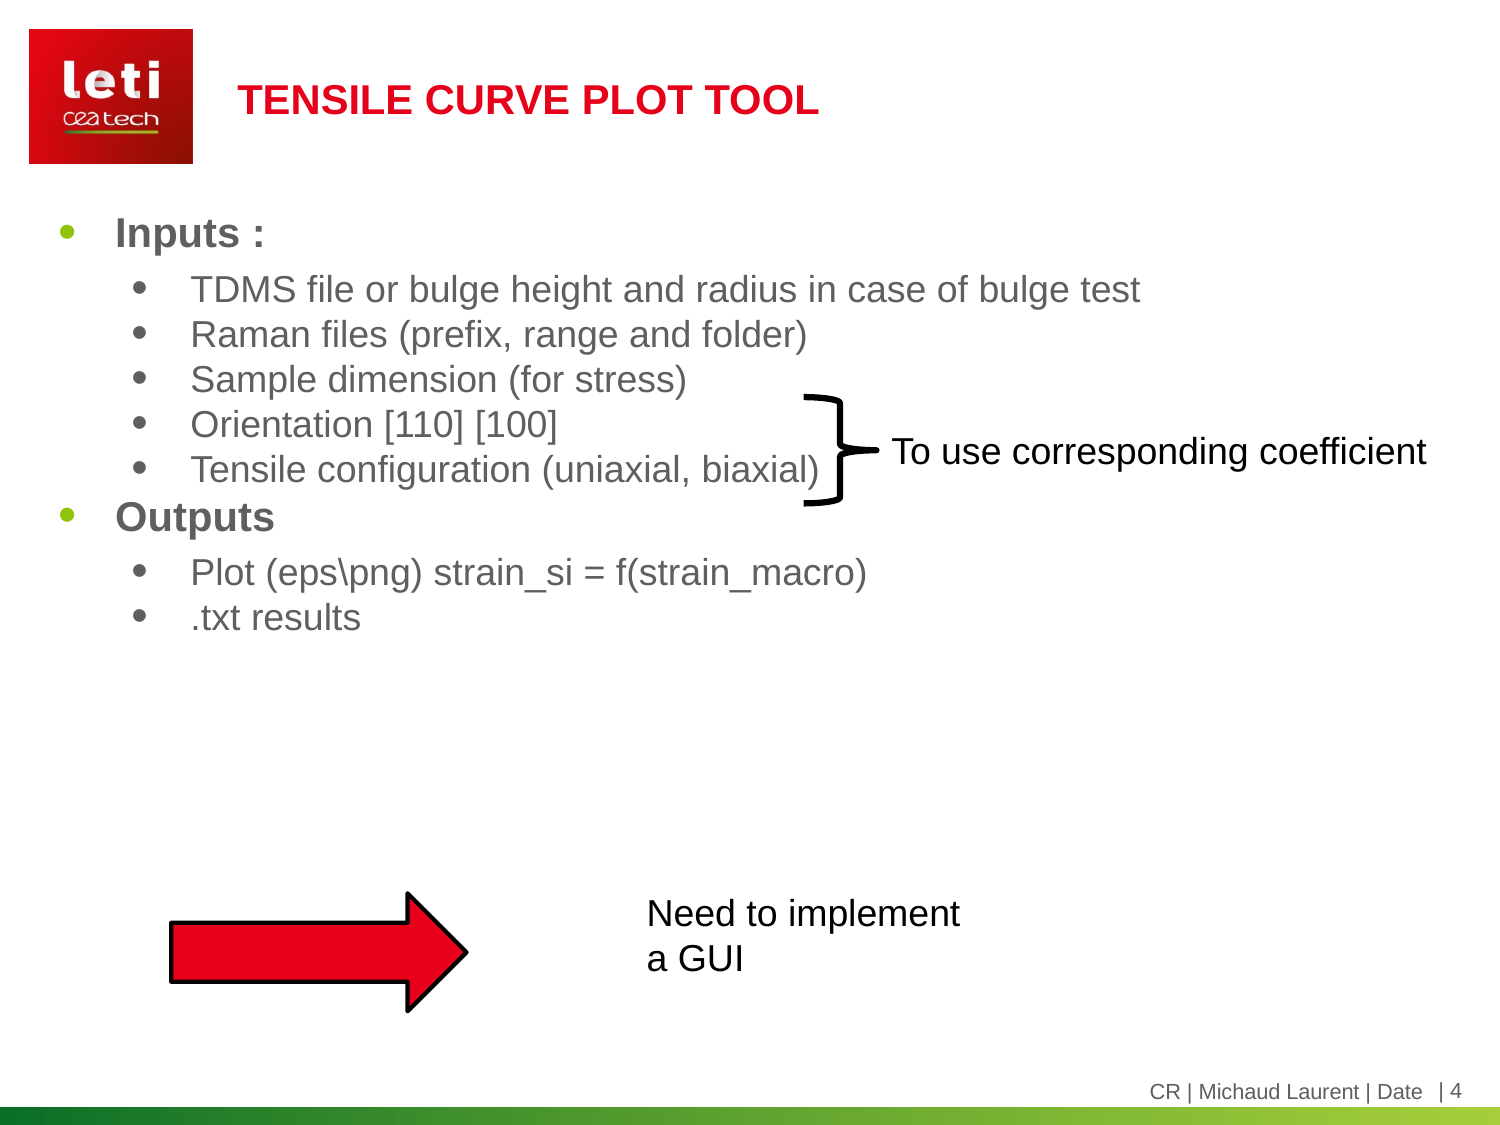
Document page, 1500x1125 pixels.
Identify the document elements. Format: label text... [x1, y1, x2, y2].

text_box Need to implement a GUI [631, 881, 987, 987]
text_box [803, 396, 876, 505]
text_box [169, 891, 469, 1014]
footer CR | Michaud Laurent | Date [0, 1077, 1424, 1105]
list Inputs : TDMS file or bulge height and radius in case of bulge test Raman files (prefix, range and folder) Sample dimension (for stress) Orientation [110] [100] Tensile configuration (uniaxial, biaxial) Outputs Plot (eps\png) strain_si = f(strain_macro) .txt results [58, 206, 1441, 1035]
picture [29, 29, 193, 164]
title Tensile curve plot tool [237, 30, 1443, 165]
text_box To use corresponding coefficient [876, 419, 1500, 480]
